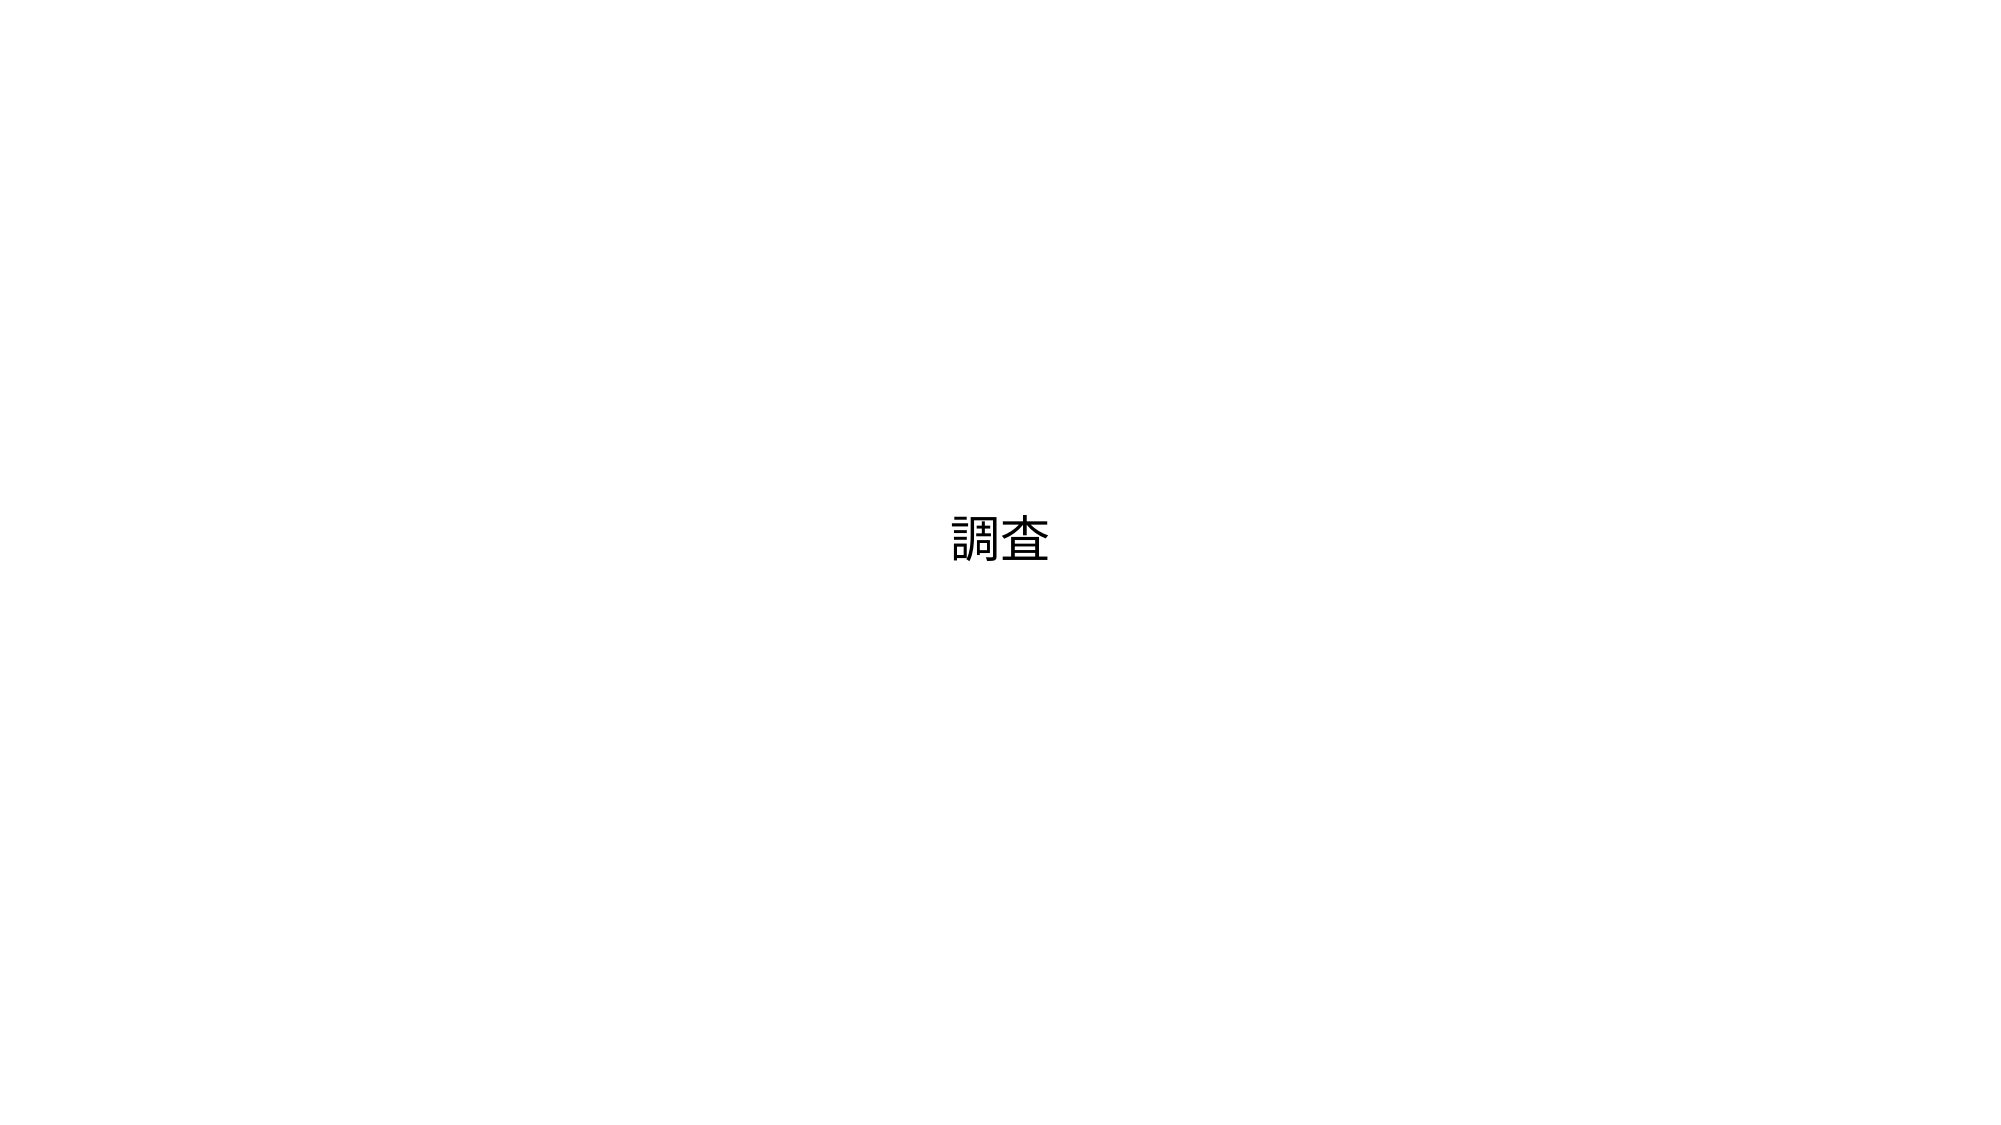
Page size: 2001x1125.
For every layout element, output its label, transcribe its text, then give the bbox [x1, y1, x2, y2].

title 調査 [249, 184, 1750, 576]
